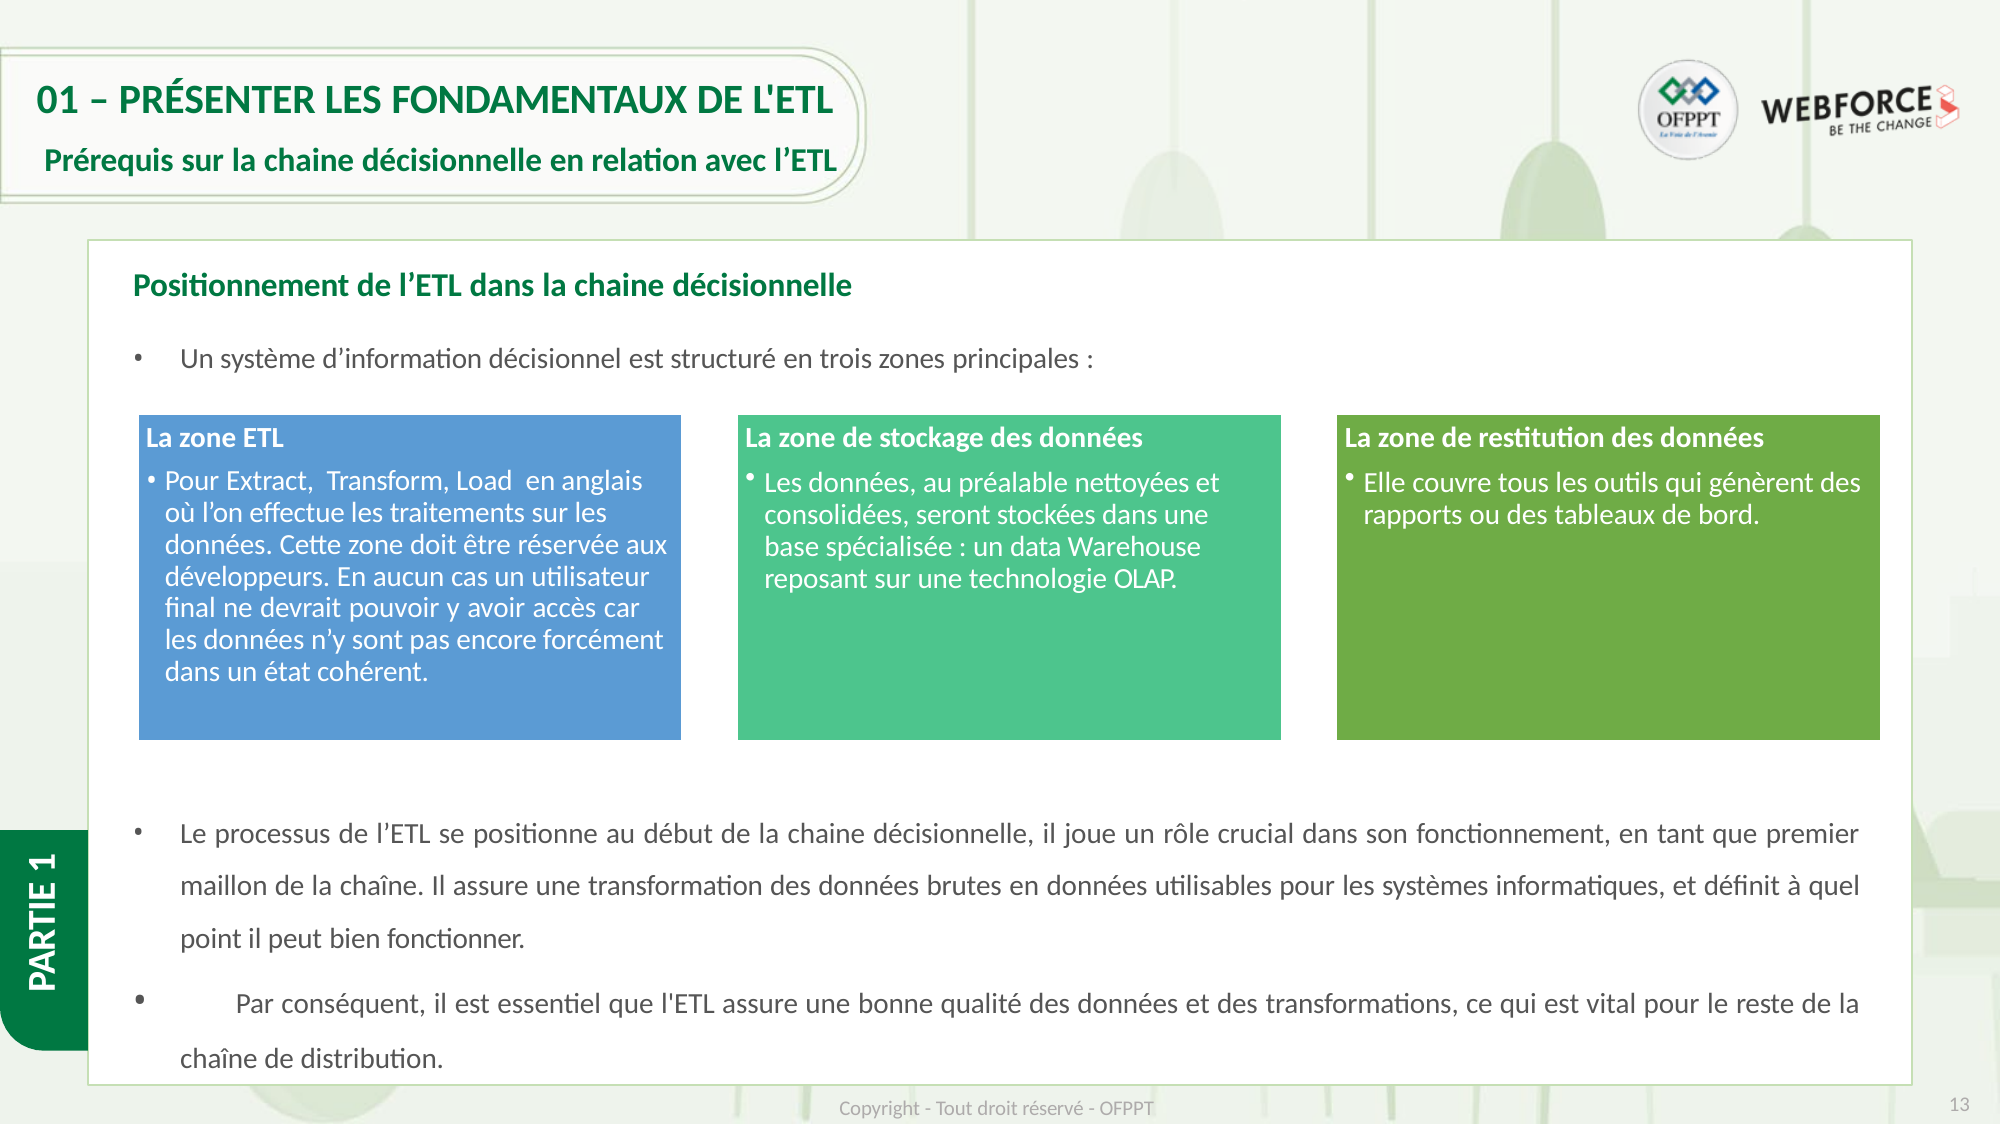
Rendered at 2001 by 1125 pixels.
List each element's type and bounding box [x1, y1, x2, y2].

picture [0, 0, 2000, 1125]
text_box [0, 239, 1913, 1087]
text_box [136, 412, 684, 743]
text_box [1334, 412, 1883, 743]
text_box [735, 412, 1283, 743]
